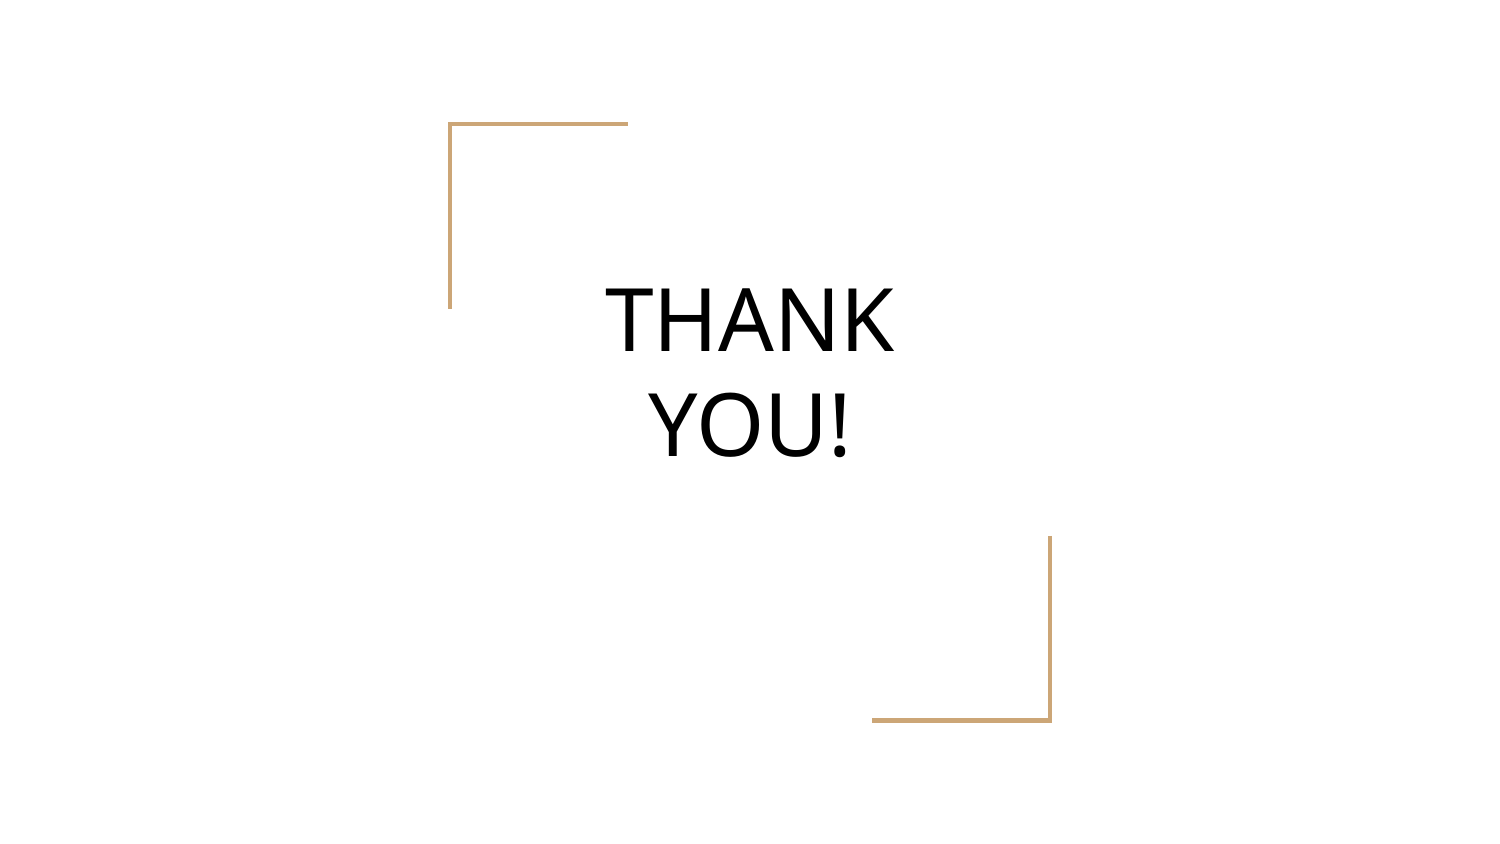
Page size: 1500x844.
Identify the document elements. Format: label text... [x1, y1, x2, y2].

title THANK YOU! [499, 236, 1001, 490]
